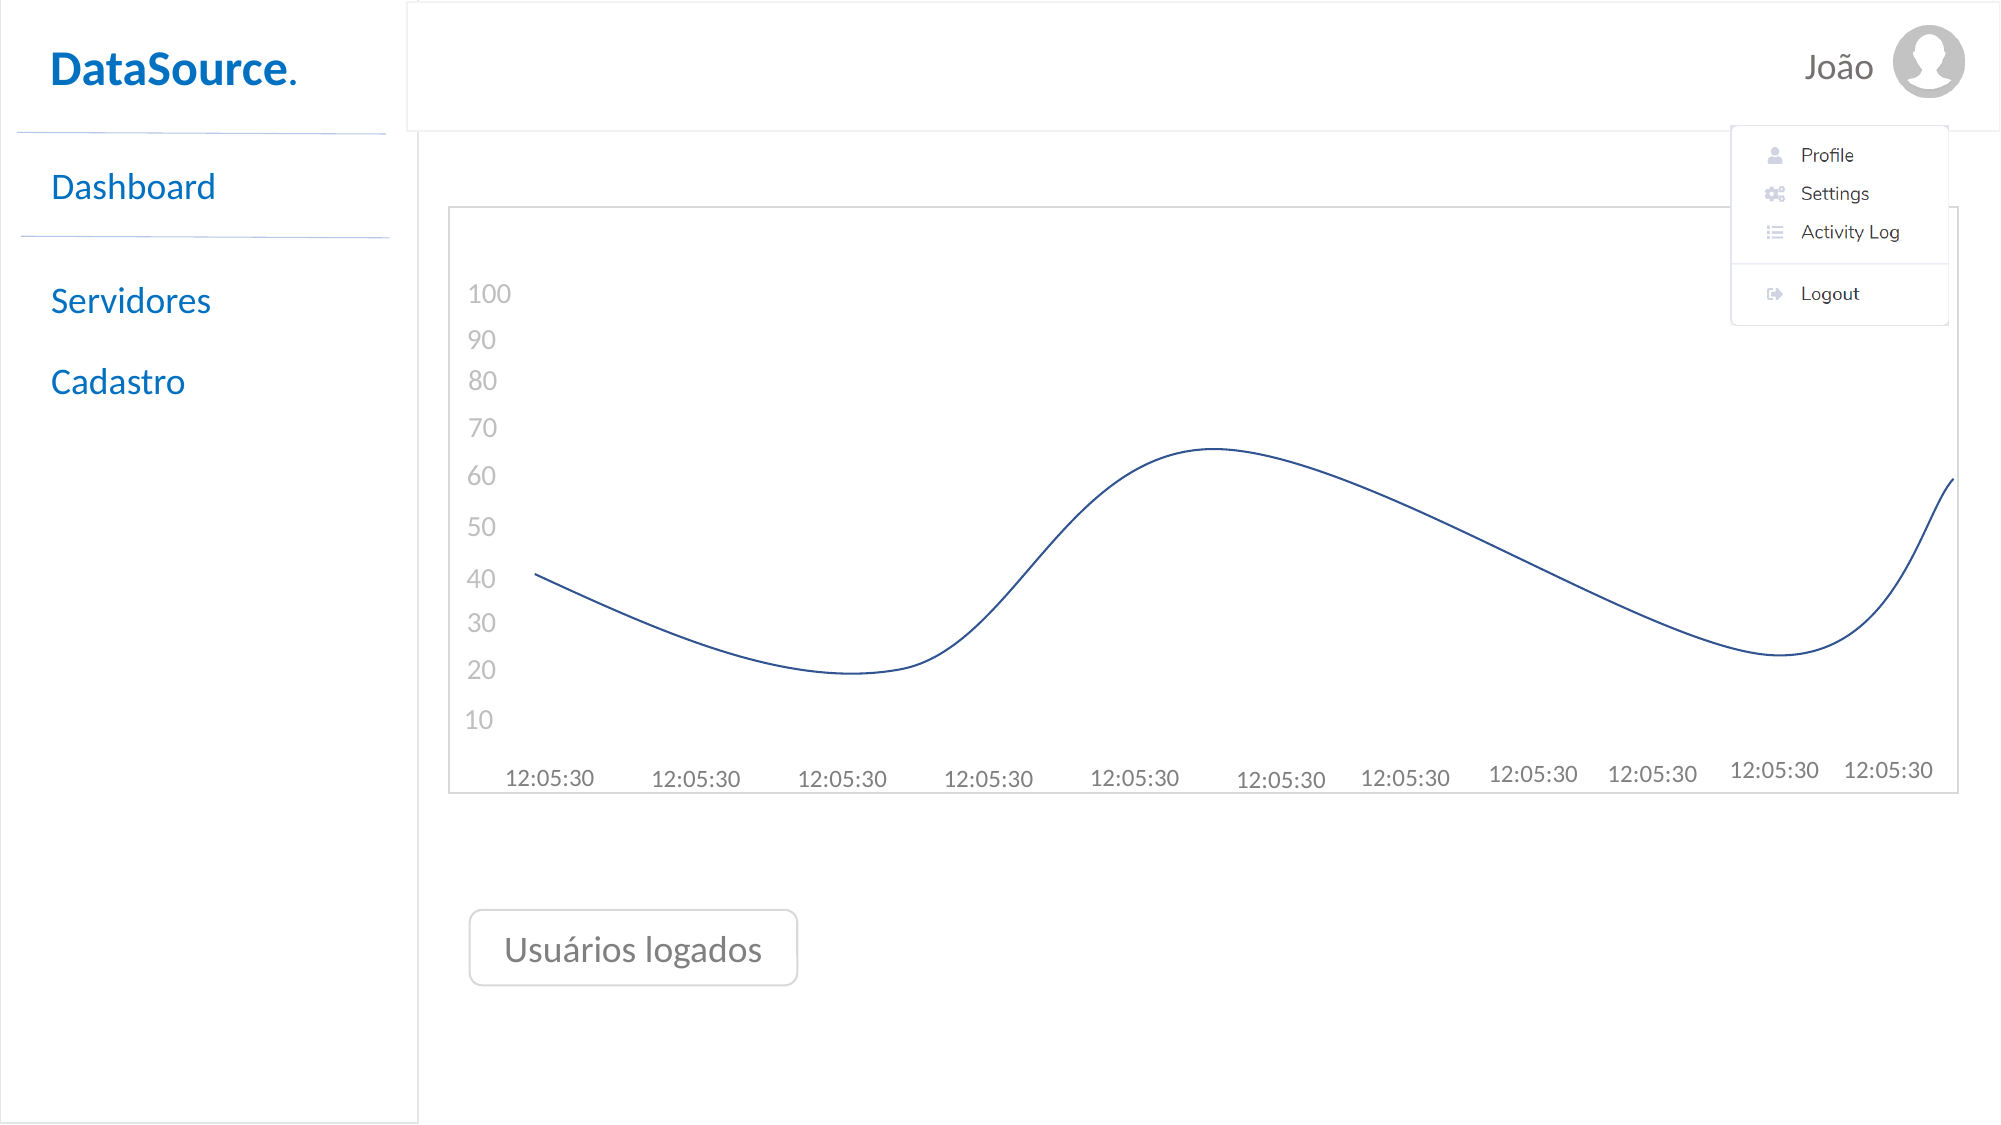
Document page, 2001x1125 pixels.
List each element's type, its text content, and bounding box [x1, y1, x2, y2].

text_box Servidores [36, 269, 227, 329]
text_box [406, 1, 2000, 132]
text_box 30 [452, 603, 512, 642]
text_box 10 [449, 693, 509, 743]
text_box 80 [453, 354, 513, 401]
text_box 12:05:30 [1345, 753, 1466, 799]
text_box 12:05:30 [1075, 753, 1195, 799]
text_box [0, 0, 419, 1124]
text_box [448, 206, 1959, 794]
text_box 12:05:30 [782, 755, 903, 800]
text_box Cadastro [36, 349, 201, 410]
text_box 70 [453, 401, 513, 451]
text_box 100 [452, 267, 527, 317]
text_box 12:05:30 [489, 753, 610, 799]
text_box 50 [452, 499, 512, 550]
text_box 90 [452, 313, 512, 363]
text_box 20 [452, 642, 512, 693]
text_box [534, 448, 1955, 675]
text_box 12:05:30 [1594, 750, 1713, 795]
text_box Dashboard [36, 154, 232, 215]
picture [1893, 25, 1965, 98]
text_box 40 [451, 552, 527, 603]
text_box Usuários logados [468, 908, 799, 987]
text_box João [1790, 34, 1890, 95]
text_box 12:05:30 [1221, 755, 1342, 801]
text_box 12:05:30 [636, 755, 756, 800]
text_box 60 [452, 448, 512, 499]
text_box 12:05:30 [928, 755, 1049, 800]
picture [1730, 125, 1949, 326]
text_box 12:05:30 [1473, 750, 1594, 795]
text_box DataSource. [35, 27, 335, 103]
text_box 12:05:30 [1714, 745, 1835, 791]
text_box 12:05:30 [1828, 746, 1949, 792]
